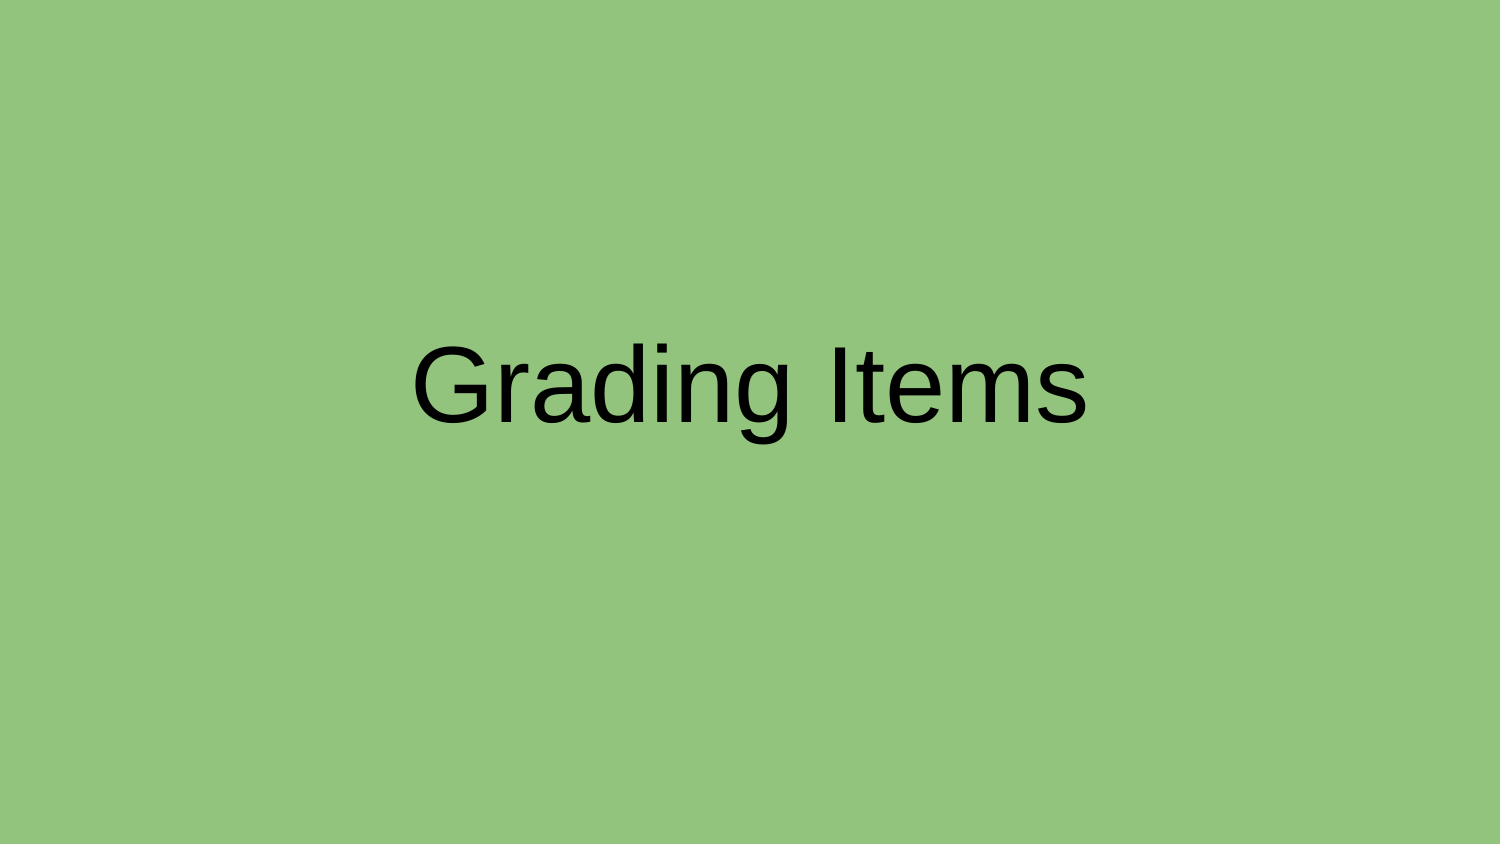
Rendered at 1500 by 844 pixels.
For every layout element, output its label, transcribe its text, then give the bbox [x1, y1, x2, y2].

title Grading Items [51, 122, 1449, 459]
